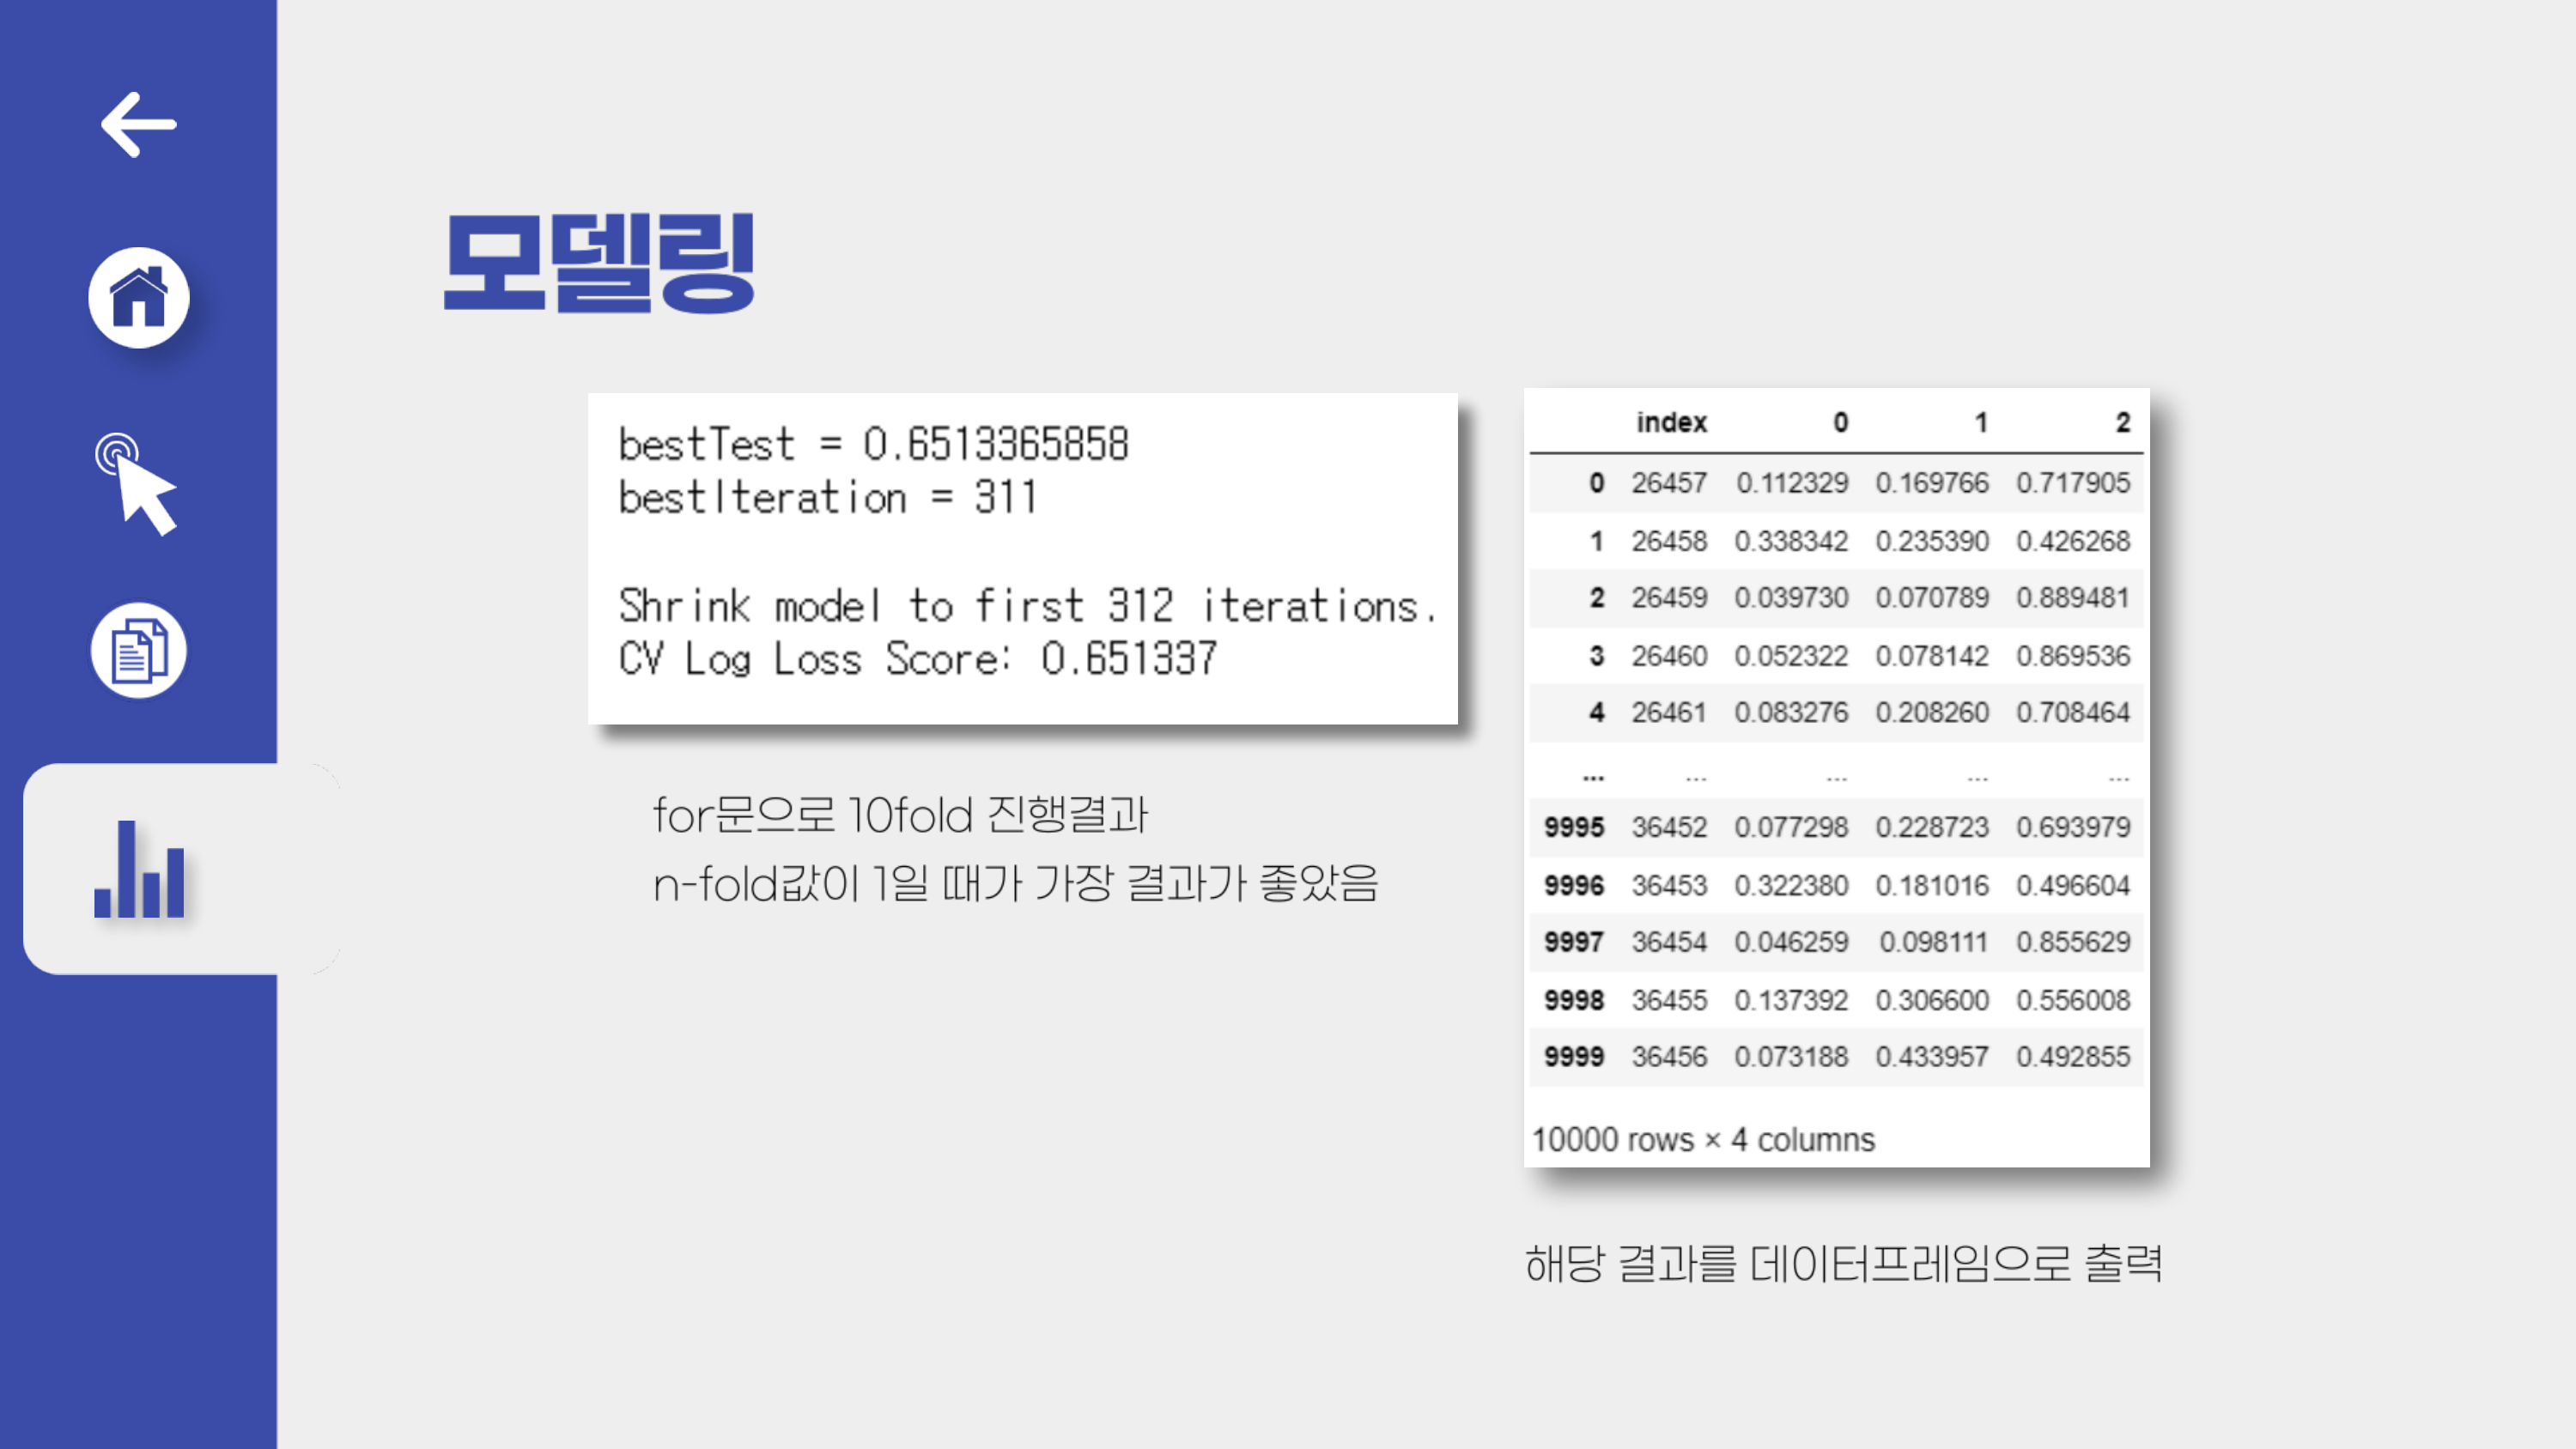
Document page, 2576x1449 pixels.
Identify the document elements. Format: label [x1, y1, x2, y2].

text_box [94, 820, 184, 919]
picture [279, 15, 2480, 1449]
text_box [95, 433, 177, 537]
text_box [1524, 387, 2150, 1168]
text_box [0, 0, 279, 1449]
text_box [588, 393, 1459, 724]
text_box [68, 579, 210, 723]
text_box [23, 763, 341, 975]
text_box [88, 246, 190, 349]
text_box [100, 92, 177, 158]
